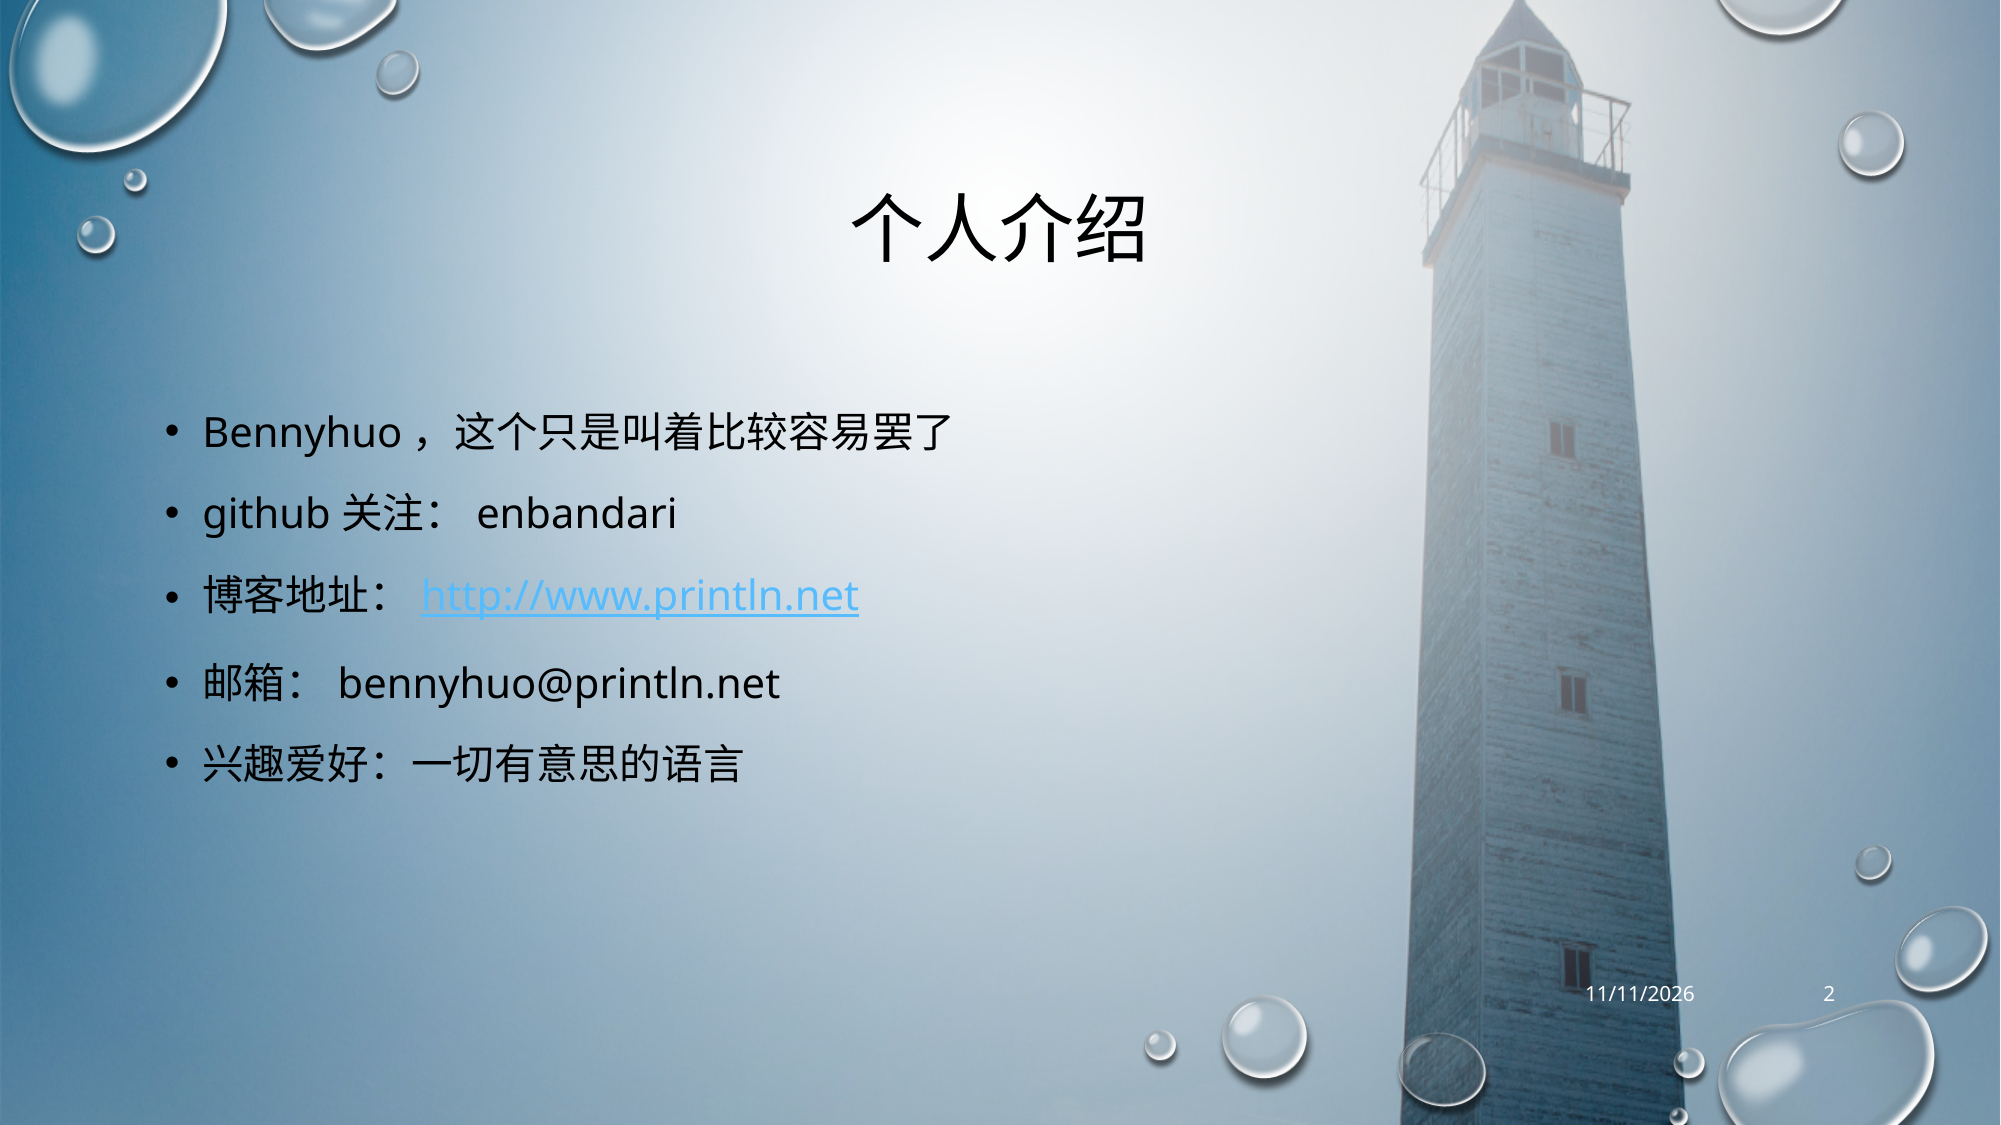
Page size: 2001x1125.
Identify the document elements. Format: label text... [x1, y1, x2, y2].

list Bennyhuo，这个只是叫着比较容易罢了 github关注：enbandari 博客地址：http://www.println.net 邮箱：bennyhuo@println.net 兴趣爱好：一切有意思的语言 [149, 388, 1850, 950]
picture [0, 0, 2001, 1125]
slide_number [1259, 965, 1710, 1025]
slide_number 2 [1724, 965, 1851, 1025]
title 个人介绍 [149, 101, 1851, 364]
